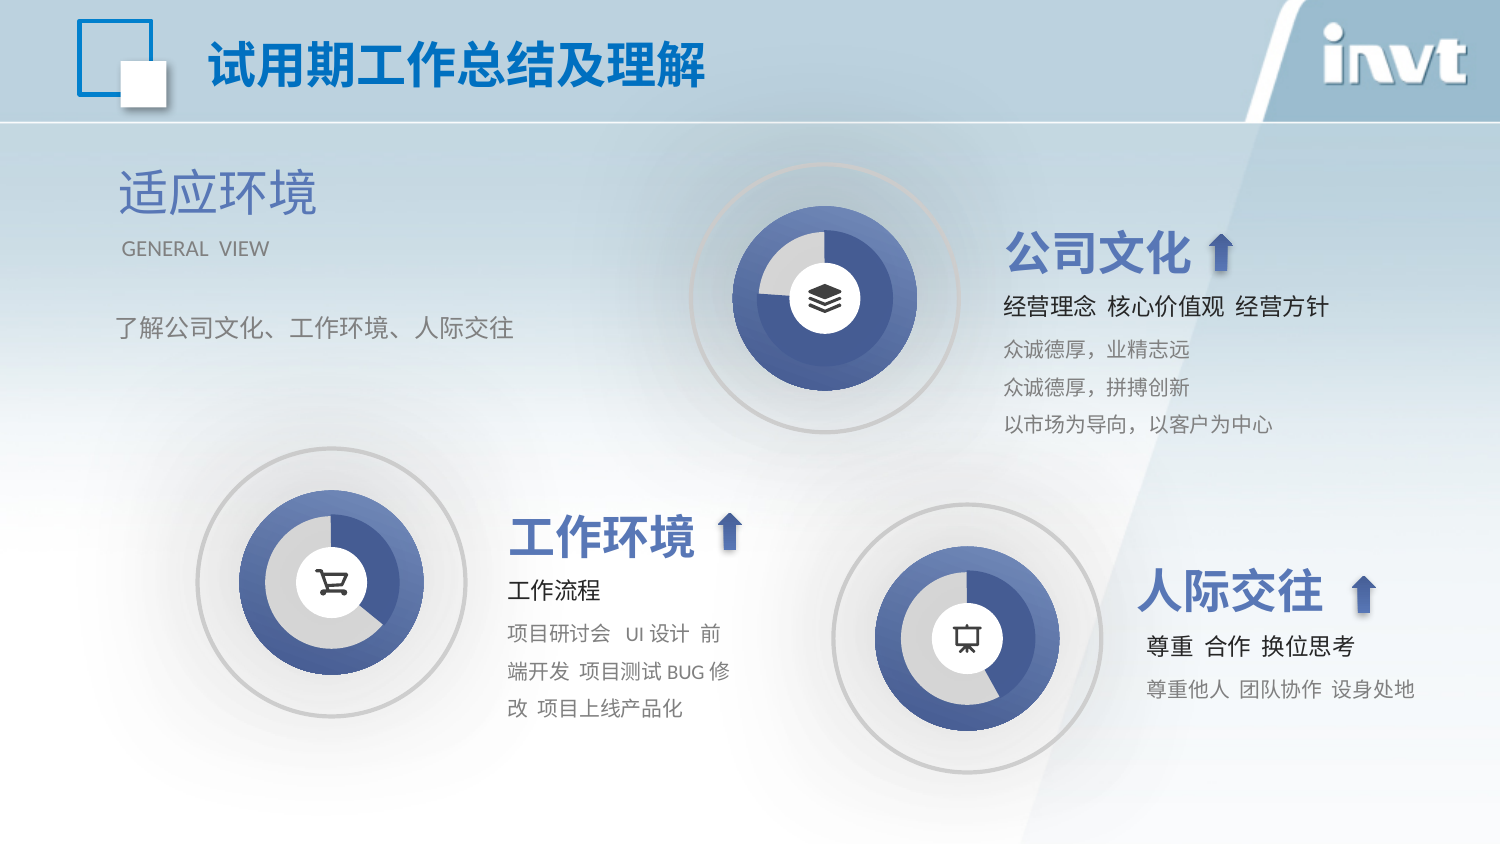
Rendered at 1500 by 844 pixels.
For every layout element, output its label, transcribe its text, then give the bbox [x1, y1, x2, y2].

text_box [79, 20, 167, 108]
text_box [239, 490, 424, 675]
text_box 经营理念 核心价值观 经营方针 [988, 284, 1364, 328]
text_box 人际交往 [1121, 554, 1340, 626]
text_box 尊重 合作 换位思考 [1132, 624, 1400, 656]
text_box [1208, 233, 1234, 273]
text_box 工作流程 [492, 568, 694, 601]
text_box 试用期工作总结及理解 [191, 11, 963, 115]
text_box 项目研讨会 UI设计 前端开发 项目测试BUG修改 项目上线产品化 [492, 601, 748, 729]
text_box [732, 206, 918, 391]
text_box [103, 153, 594, 269]
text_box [874, 546, 1060, 731]
text_box 公司文化 [990, 216, 1208, 284]
text_box 工作环境 [494, 500, 712, 572]
text_box 众诚德厚，业精志远 众诚德厚，拼搏创新 以市场为导向，以客户为中心 [988, 316, 1341, 444]
text_box 尊重他人 团队协作 设身处地 [1132, 656, 1447, 710]
picture [0, 0, 1500, 844]
text_box 了解公司文化、工作环境、人际交往 [100, 289, 561, 350]
text_box [717, 512, 743, 552]
text_box [1351, 575, 1377, 615]
